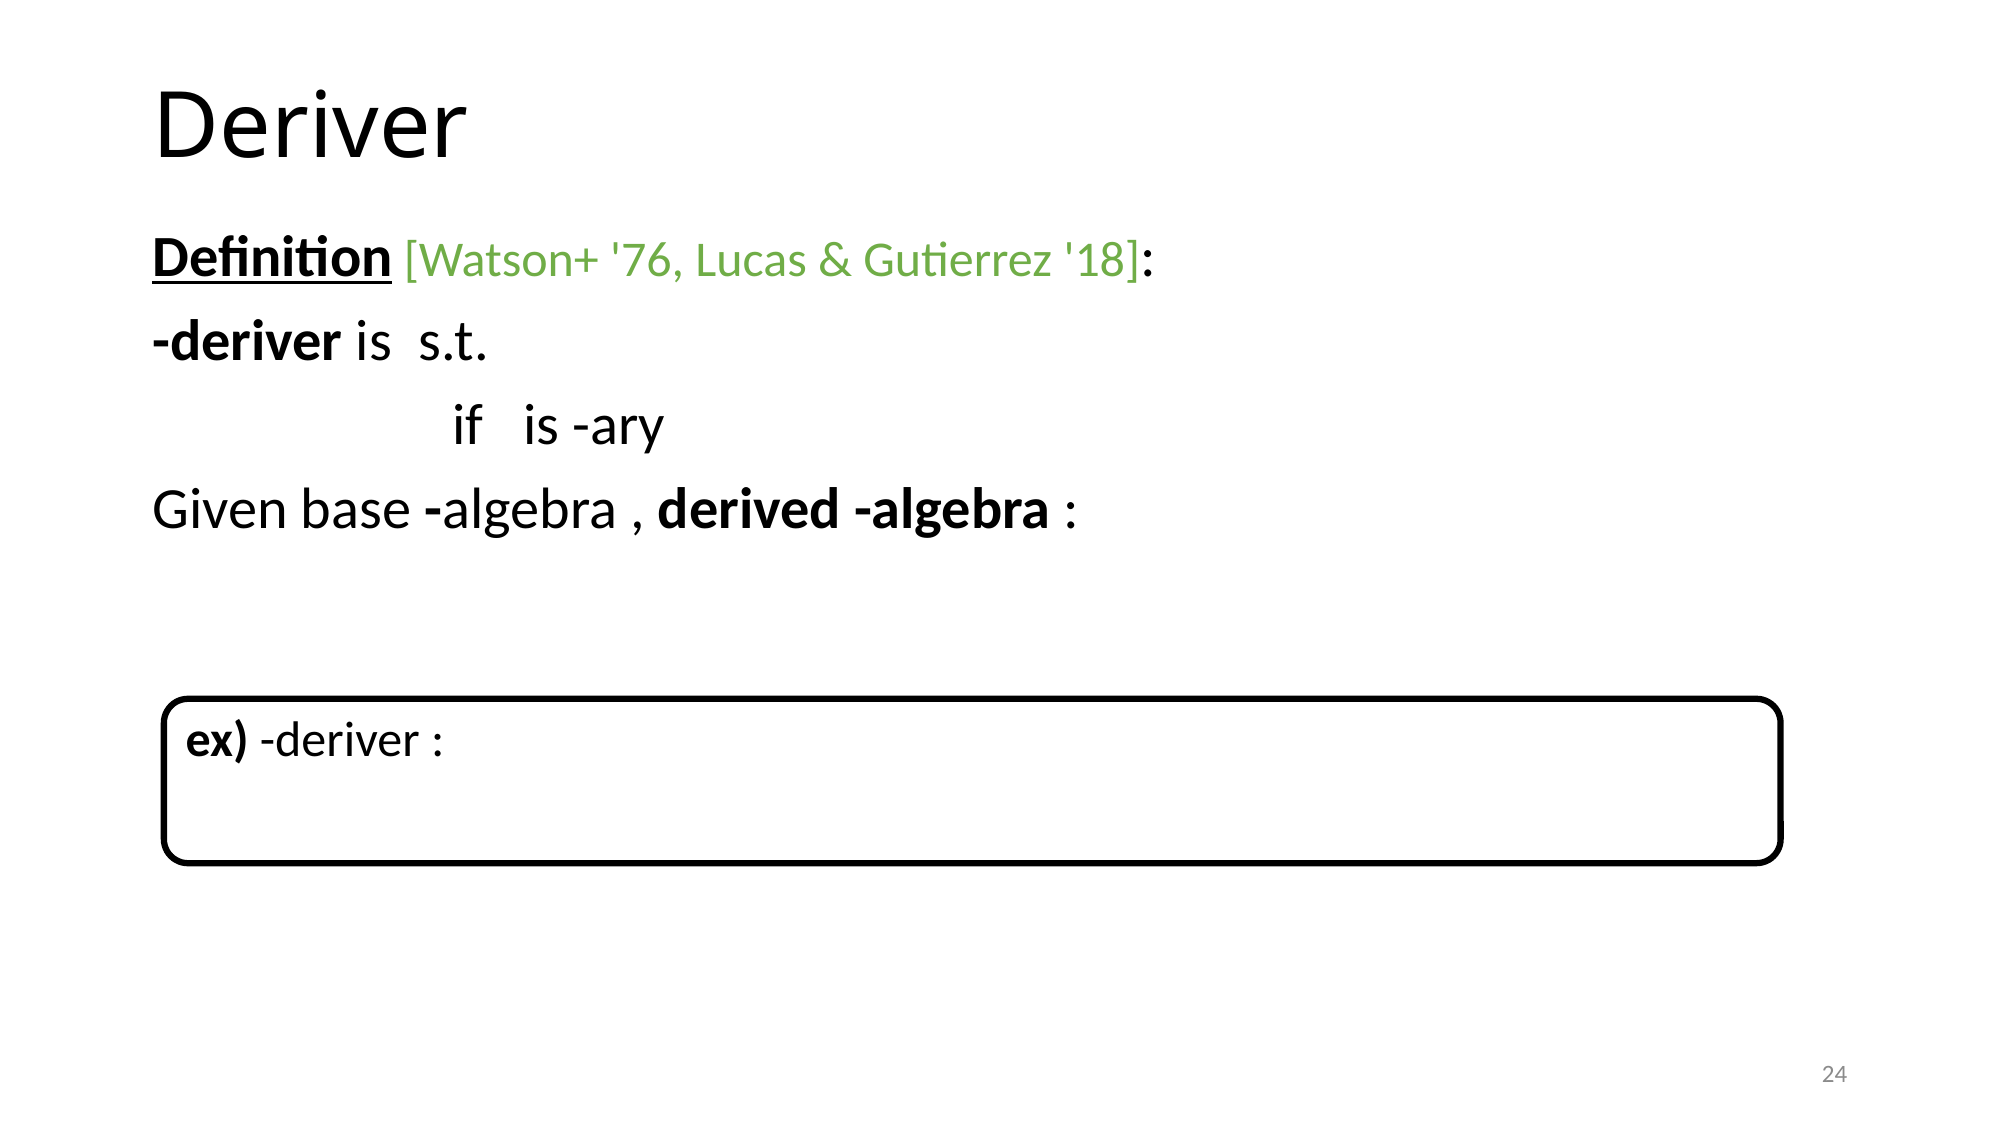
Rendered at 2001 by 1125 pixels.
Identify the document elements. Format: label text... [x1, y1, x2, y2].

slide_number 24 [1412, 1042, 1863, 1103]
title Deriver [137, 59, 1863, 197]
